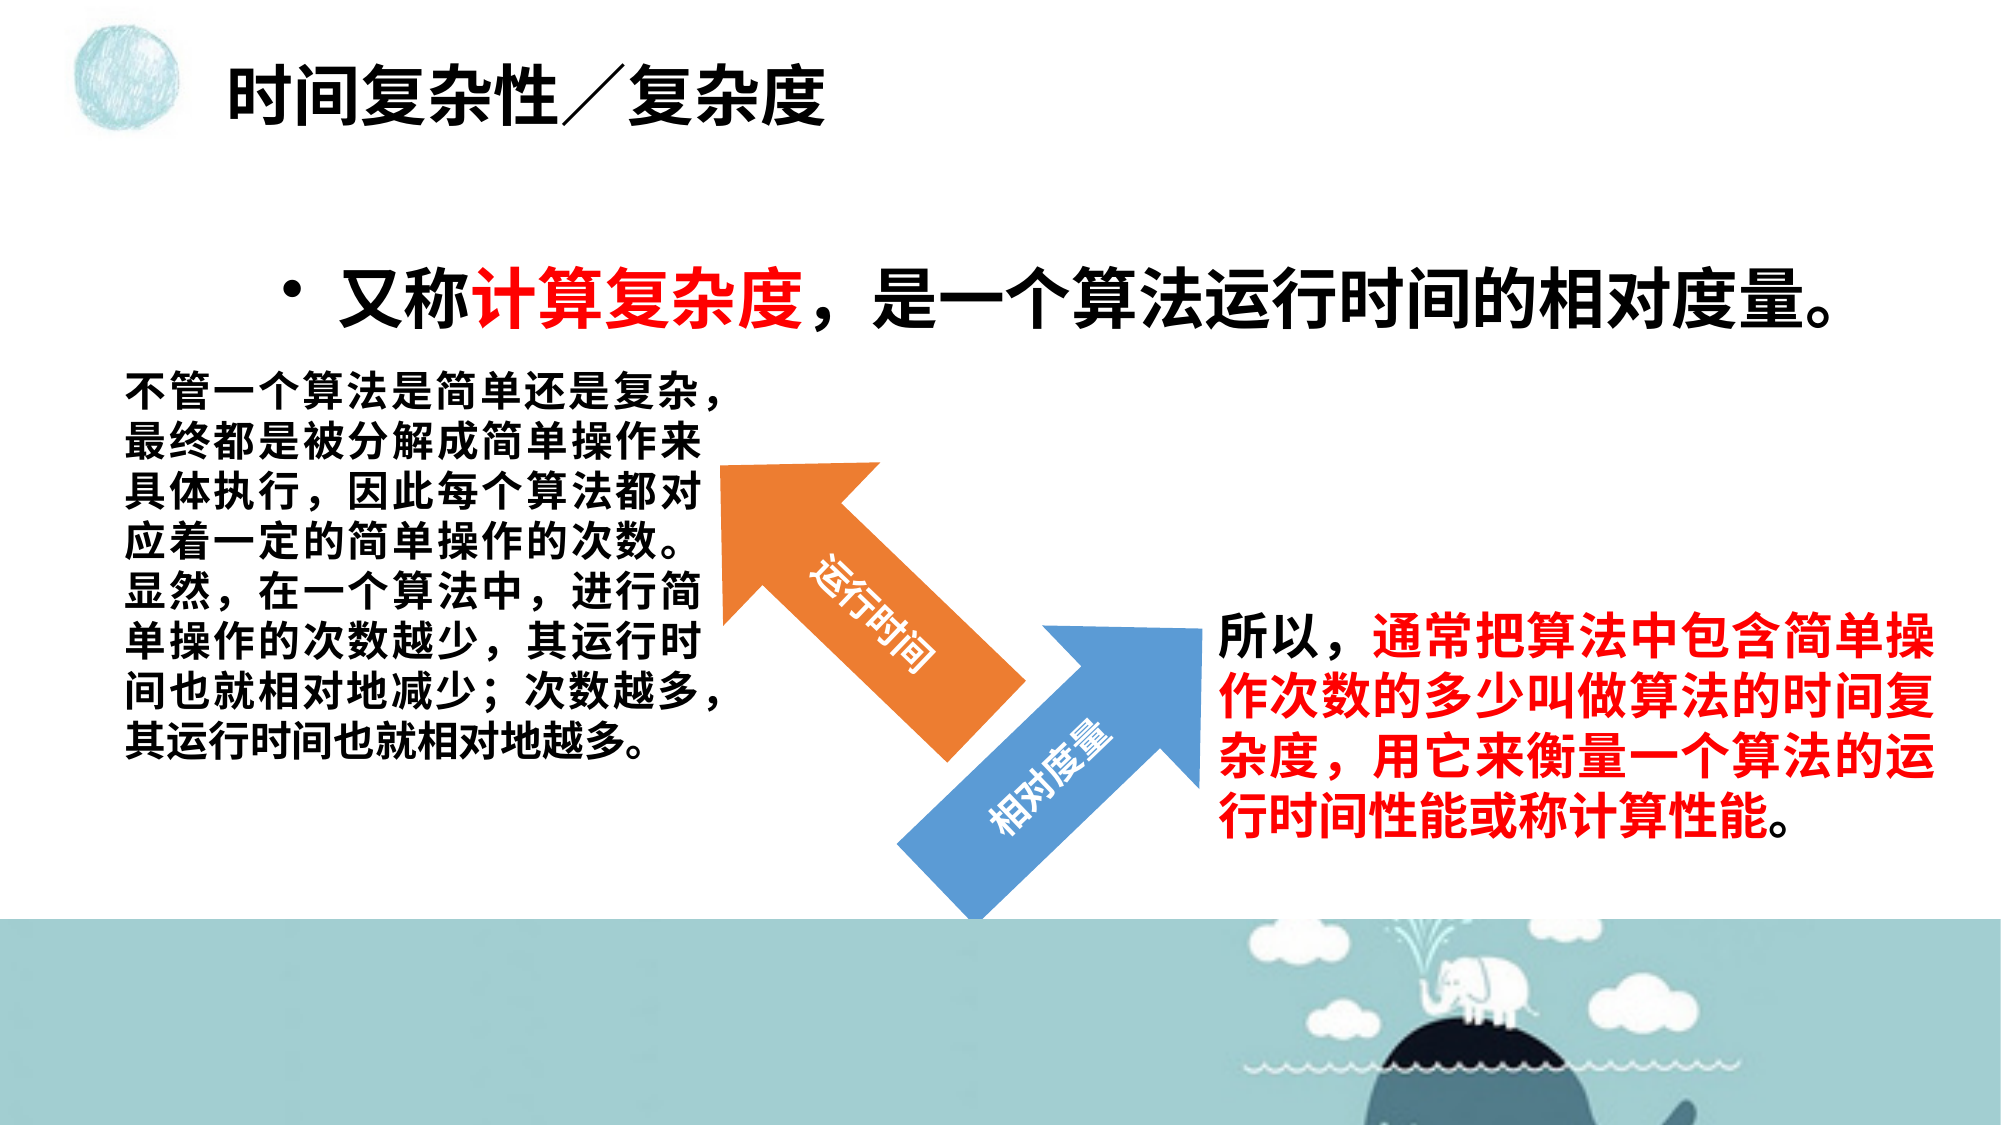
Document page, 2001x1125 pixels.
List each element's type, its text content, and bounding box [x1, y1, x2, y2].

text_box 时间复杂性／复杂度 [212, 46, 1069, 141]
picture [0, 919, 2001, 1125]
text_box 所以，通常把算法中包含简单操作次数的多少叫做算法的时间复杂度，用它来衡量一个算法的运行时间性能或称计算性能。 [1203, 596, 1951, 852]
text_box 运行时间 [720, 462, 1026, 763]
text_box 相对度量 [896, 625, 1203, 919]
text_box 不管一个算法是简单还是复杂，最终都是被分解成简单操作来具体执行，因此每个算法都对应着一定的简单操作的次数。显然，在一个算法中，进行简单操作的次数越少，其运行时间也就相对地减少；次数越多，其运行时间也就相对地越多。 [110, 357, 717, 773]
list 又称计算复杂度，是一个算法运行时间的相对度量。 [266, 229, 1836, 344]
picture [63, 3, 192, 141]
